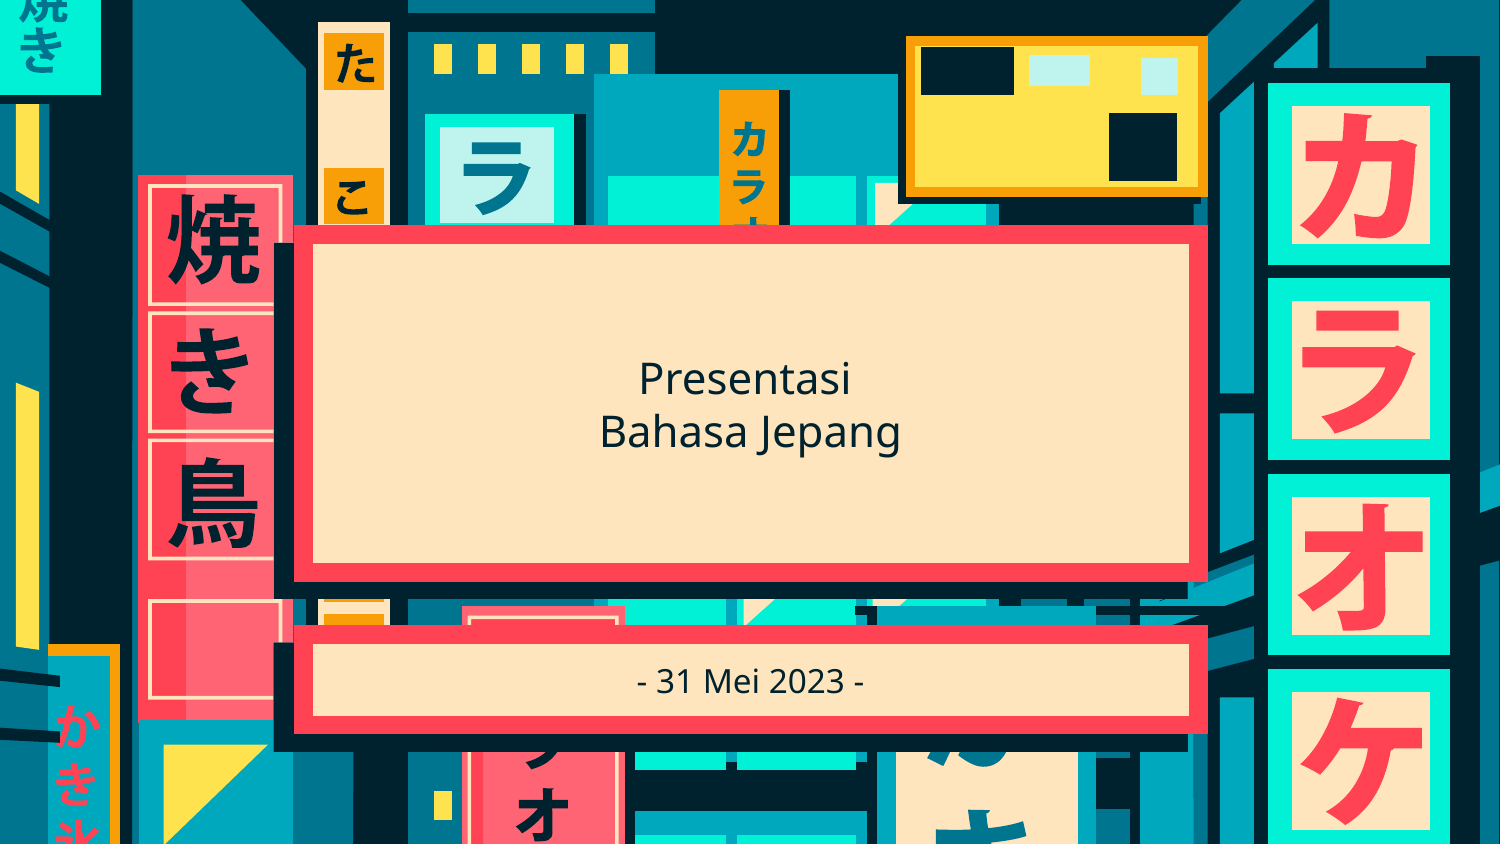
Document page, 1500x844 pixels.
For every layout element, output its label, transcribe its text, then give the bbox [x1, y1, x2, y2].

title Presentasi Bahasa Jepang [294, 225, 1208, 582]
subtitle - 31 Mei 2023 - [294, 625, 1208, 734]
